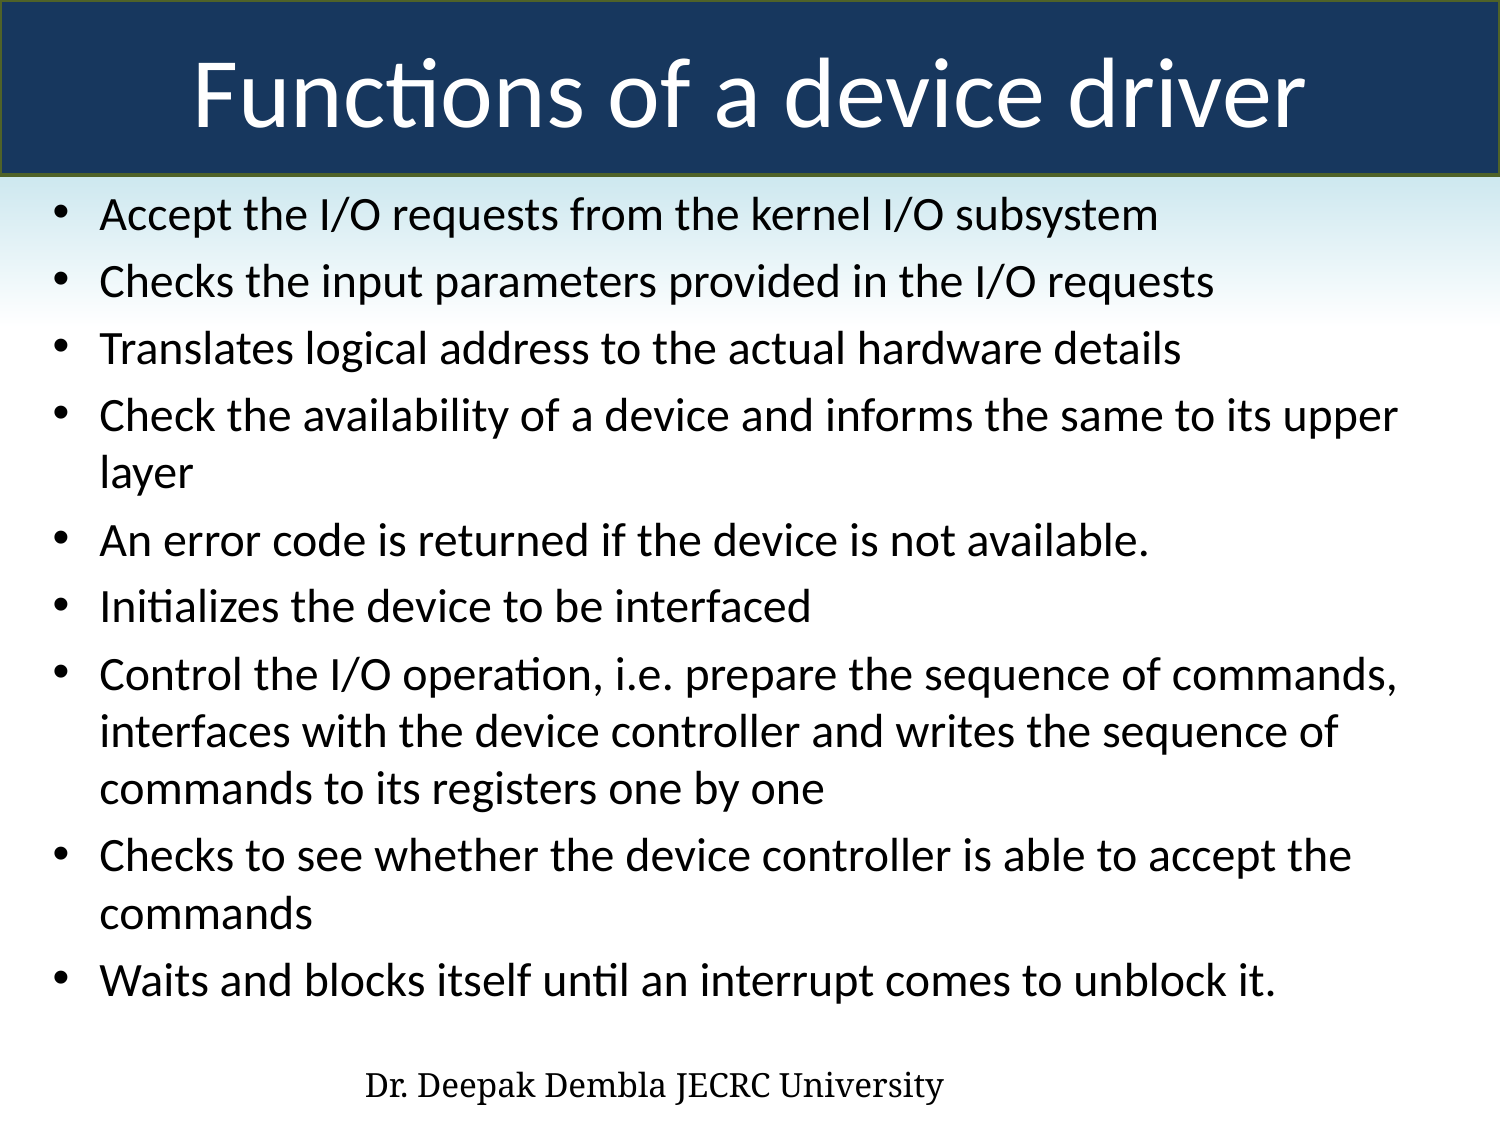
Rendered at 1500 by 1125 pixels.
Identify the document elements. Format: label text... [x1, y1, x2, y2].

list Accept the I/O requests from the kernel I/O subsystem Checks the input parameters provided in the I/O requests Translates logical address to the actual hardware details Check the availability of a device and informs the same to its upper layer An error code is returned if the device is not available. Initializes the device to be interfaced Control the I/O operation, i.e. prepare the sequence of commands, interfaces with the device controller and writes the sequence of commands to its registers one by one Checks to see whether the device controller is able to accept the commands Waits and blocks itself until an interrupt comes to unblock it. [0, 174, 1451, 931]
text_box Functions of a device driver [0, 1, 1500, 177]
